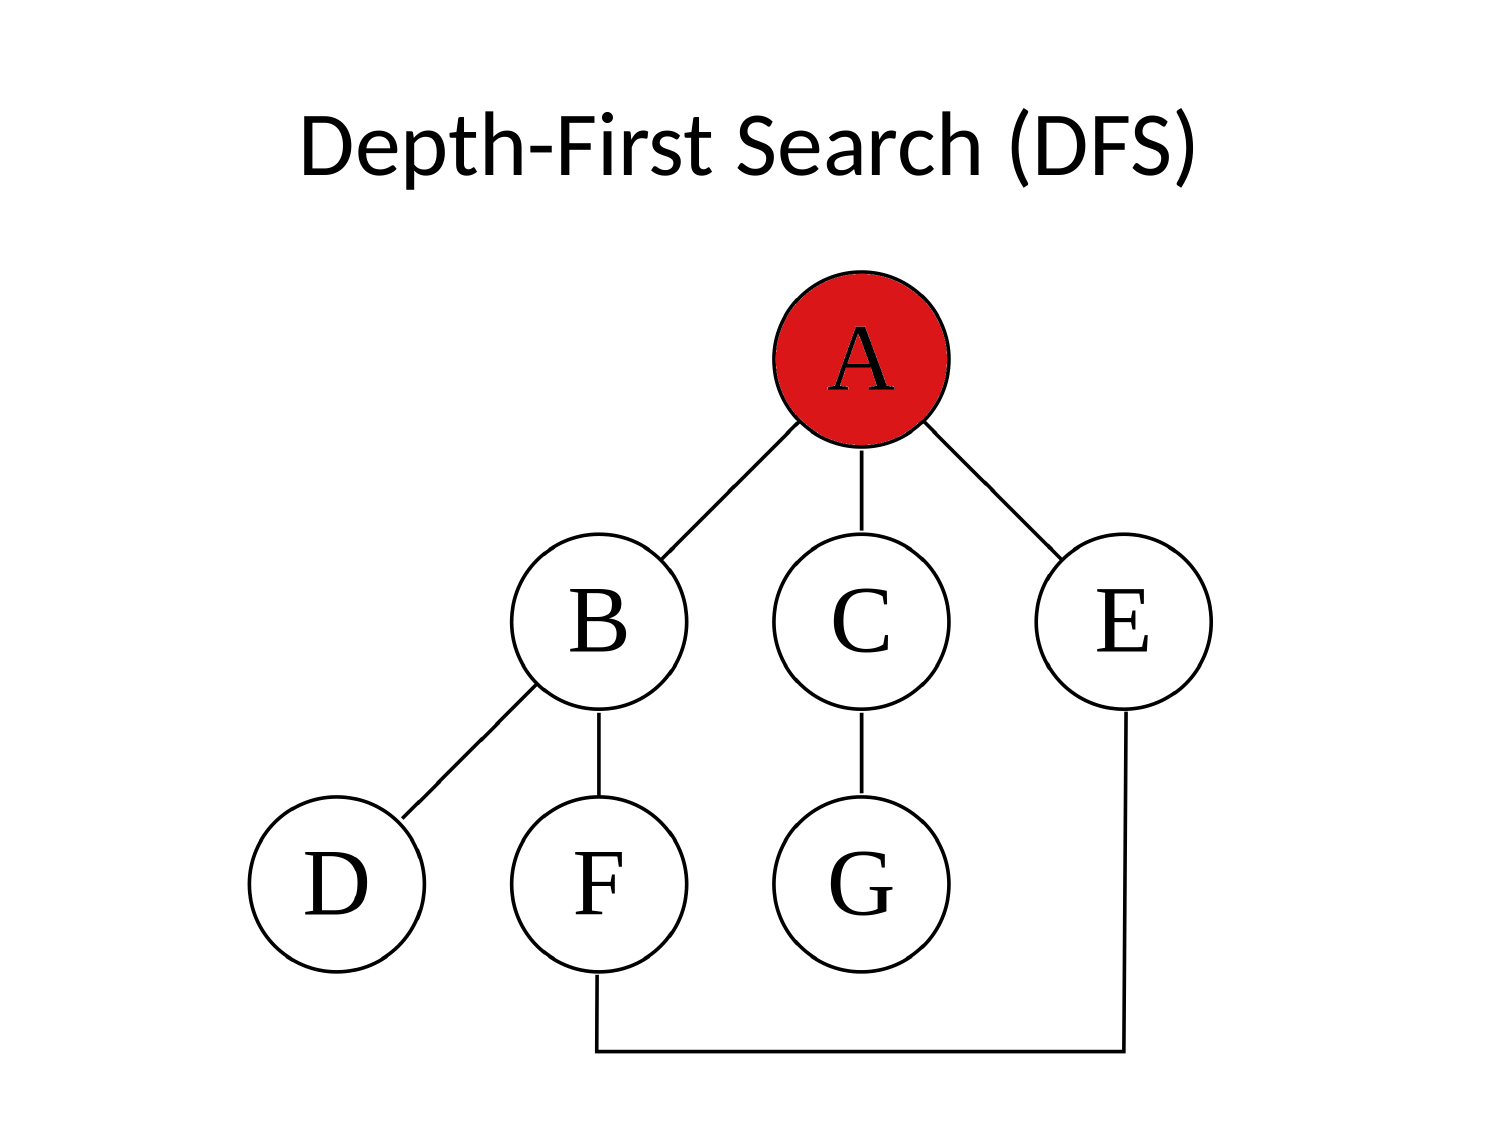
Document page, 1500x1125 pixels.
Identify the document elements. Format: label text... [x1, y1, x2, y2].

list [229, 250, 1237, 1063]
title Depth-First Search (DFS) [75, 45, 1425, 233]
